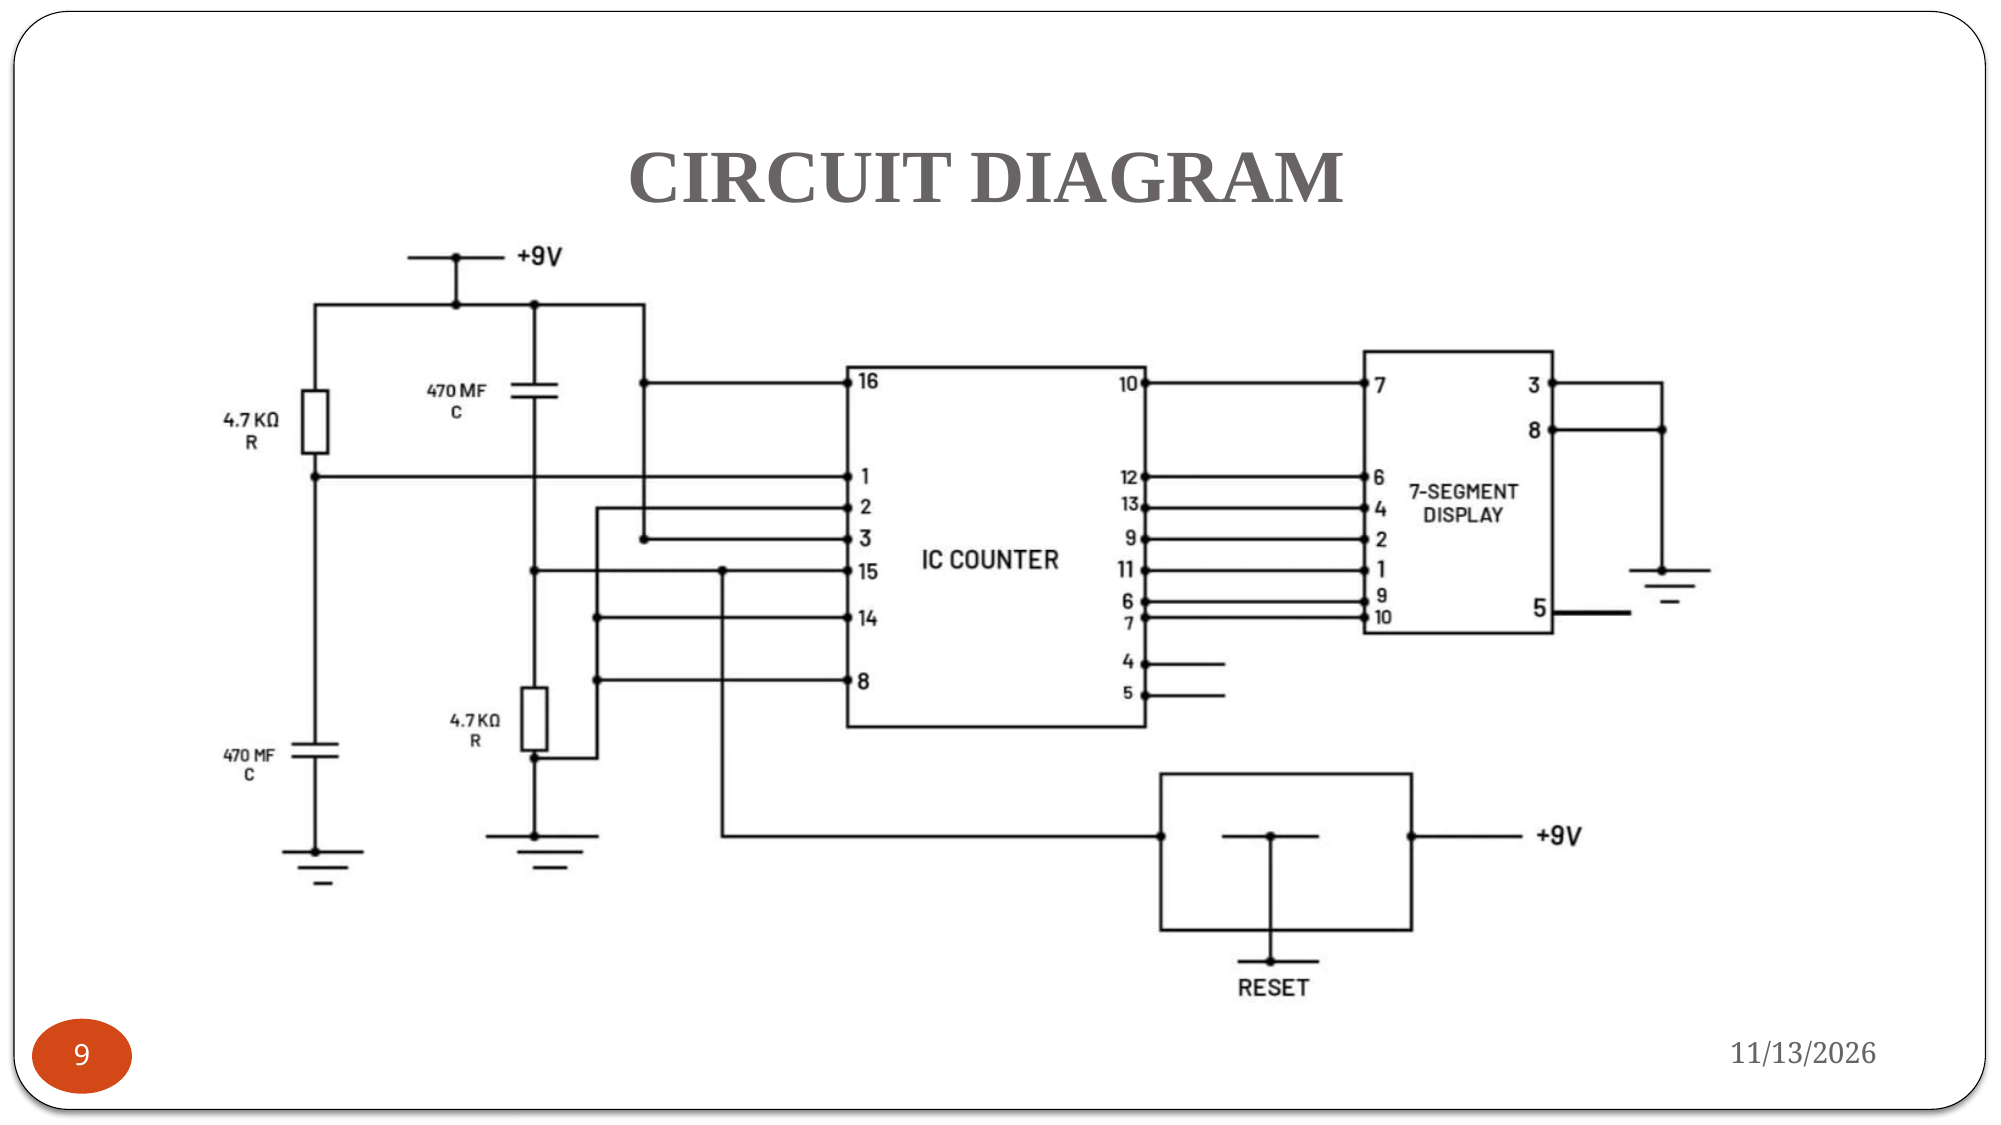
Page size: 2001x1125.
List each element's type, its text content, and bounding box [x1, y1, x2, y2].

picture [174, 232, 1739, 1034]
title CIRCUIT DIAGRAM [200, 45, 1900, 233]
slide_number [1350, 1015, 1892, 1094]
slide_number 9 [32, 1018, 132, 1094]
